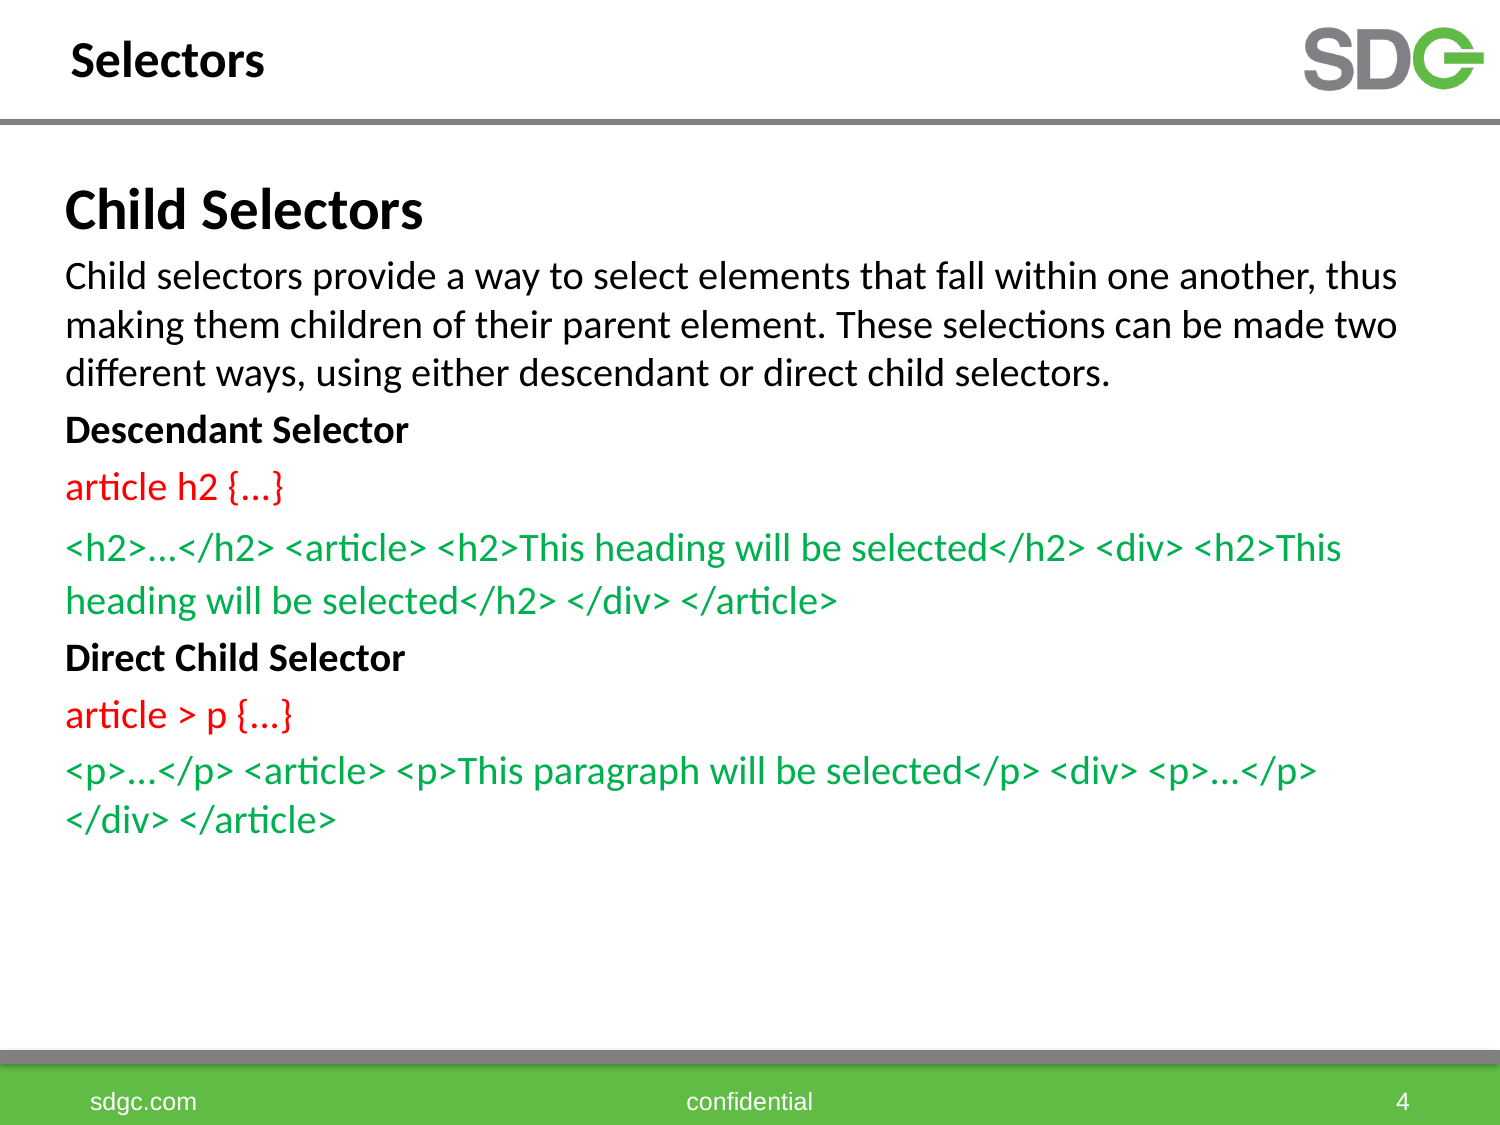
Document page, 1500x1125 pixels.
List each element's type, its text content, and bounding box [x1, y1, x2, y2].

picture [1300, 23, 1489, 93]
slide_number sdgc.com [75, 1070, 425, 1125]
footer confidential [512, 1070, 988, 1125]
list Child Selectors Child selectors provide a way to select elements that fall within one another, thus making them children of their parent element. These selections can be made two different ways, using either descendant or direct child selectors. Descendant Selector article h2 {...} <h2>...</h2> <article> <h2>This heading will be selected</h2> <div> <h2>This heading will be selected</h2> </div> </article> Direct Child Selector article > p {...} <p>...</p> <article> <p>This paragraph will be selected</p> <div> <p>...</p> </div> </article> [50, 162, 1425, 1005]
title Selectors [55, 18, 1246, 96]
slide_number 4 [1074, 1070, 1425, 1125]
